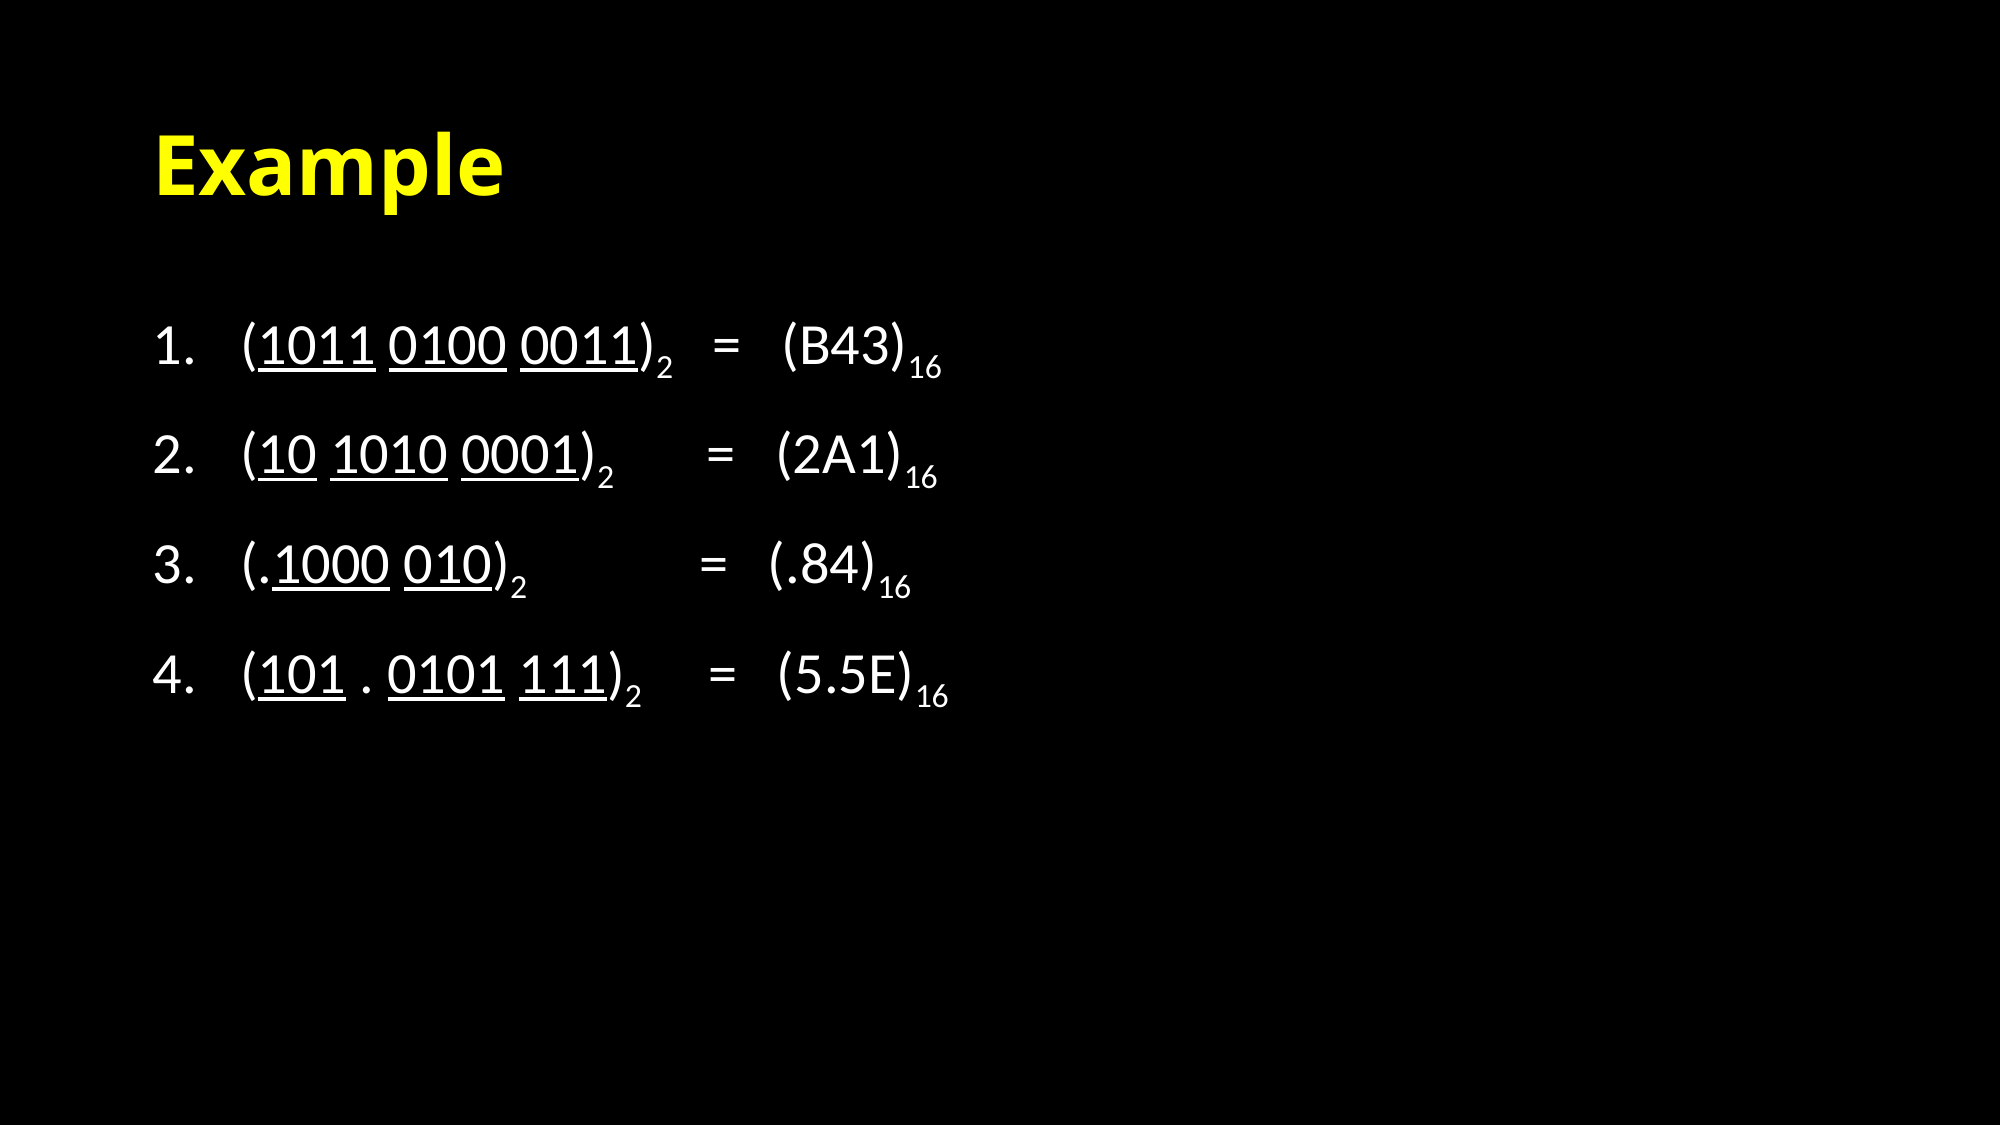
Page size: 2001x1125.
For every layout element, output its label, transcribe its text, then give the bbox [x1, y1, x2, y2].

title Example [137, 59, 1863, 278]
list (1011 0100 0011)2 = (B43)16 (10 1010 0001)2 = (2A1)16 (.1000 010)2 = (.84)16 (101 . 0101 111)2 = (5.5E)16 [137, 299, 1863, 1014]
